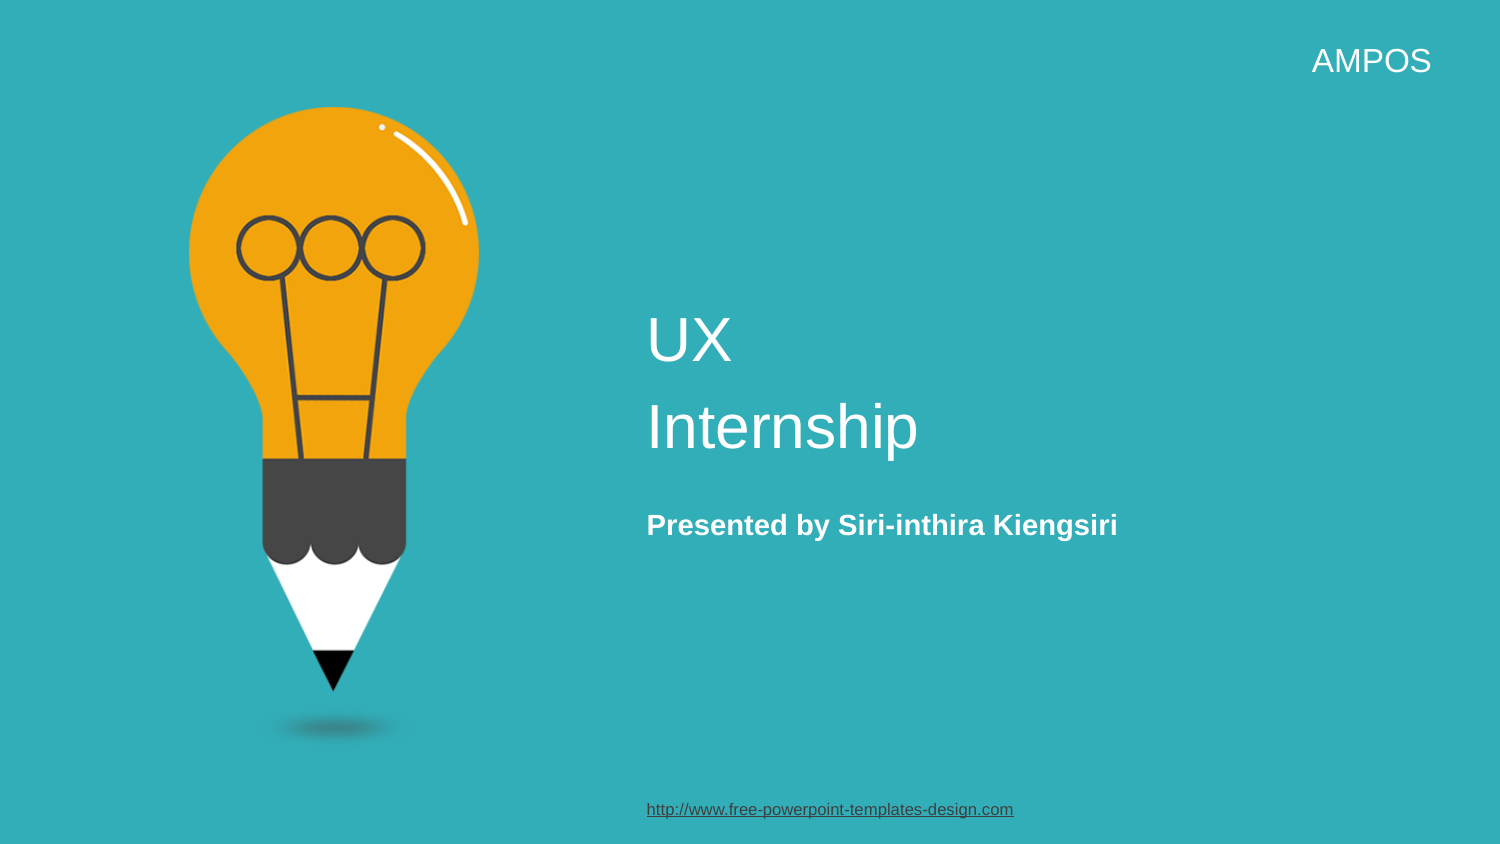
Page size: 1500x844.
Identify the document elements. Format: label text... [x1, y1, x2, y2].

picture [189, 107, 479, 751]
text_box AMPOS [1210, 32, 1447, 87]
list UX Internship [631, 291, 1500, 470]
text_box http://www.free-powerpoint-templates-design.com [631, 791, 1412, 827]
list Presented by Siri-inthira Kiengsiri [631, 483, 1500, 564]
